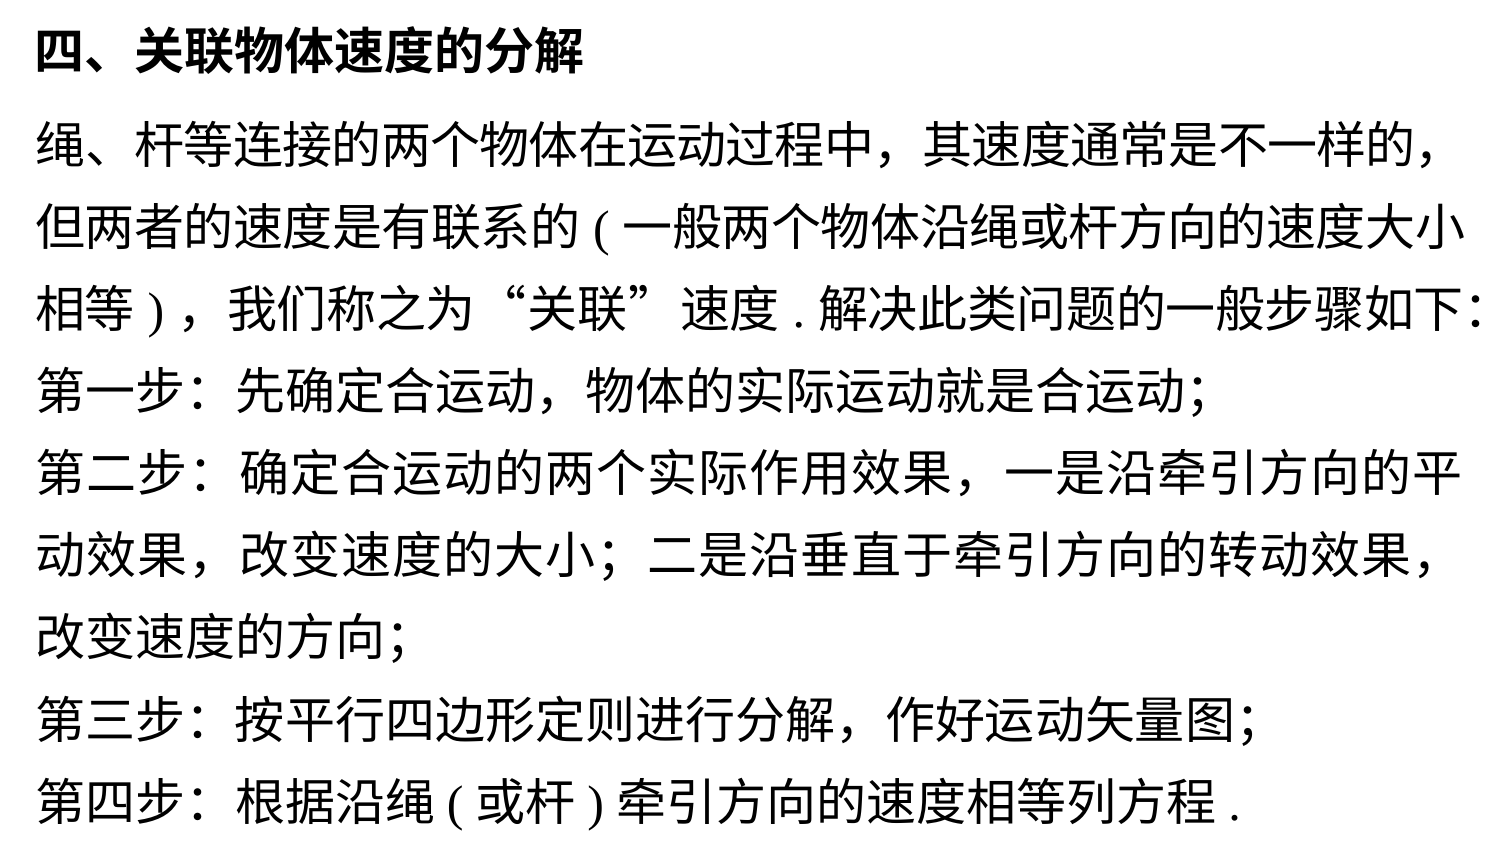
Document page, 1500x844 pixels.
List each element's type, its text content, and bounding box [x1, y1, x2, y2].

text_box 绳、杆等连接的两个物体在运动过程中，其速度通常是不一样的，但两者的速度是有联系的(一般两个物体沿绳或杆方向的速度大小相等)，我们称之为“关联”速度.解决此类问题的一般步骤如下： 第一步：先确定合运动，物体的实际运动就是合运动； 第二步：确定合运动的两个实际作用效果，一是沿牵引方向的平动效果，改变速度的大小；二是沿垂直于牵引方向的转动效果，改变速度的方向； 第三步：按平行四边形定则进行分解，作好运动矢量图； 第四步：根据沿绳(或杆)牵引方向的速度相等列方程. [20, 83, 1478, 838]
text_box 四、关联物体速度的分解 [20, 12, 912, 83]
